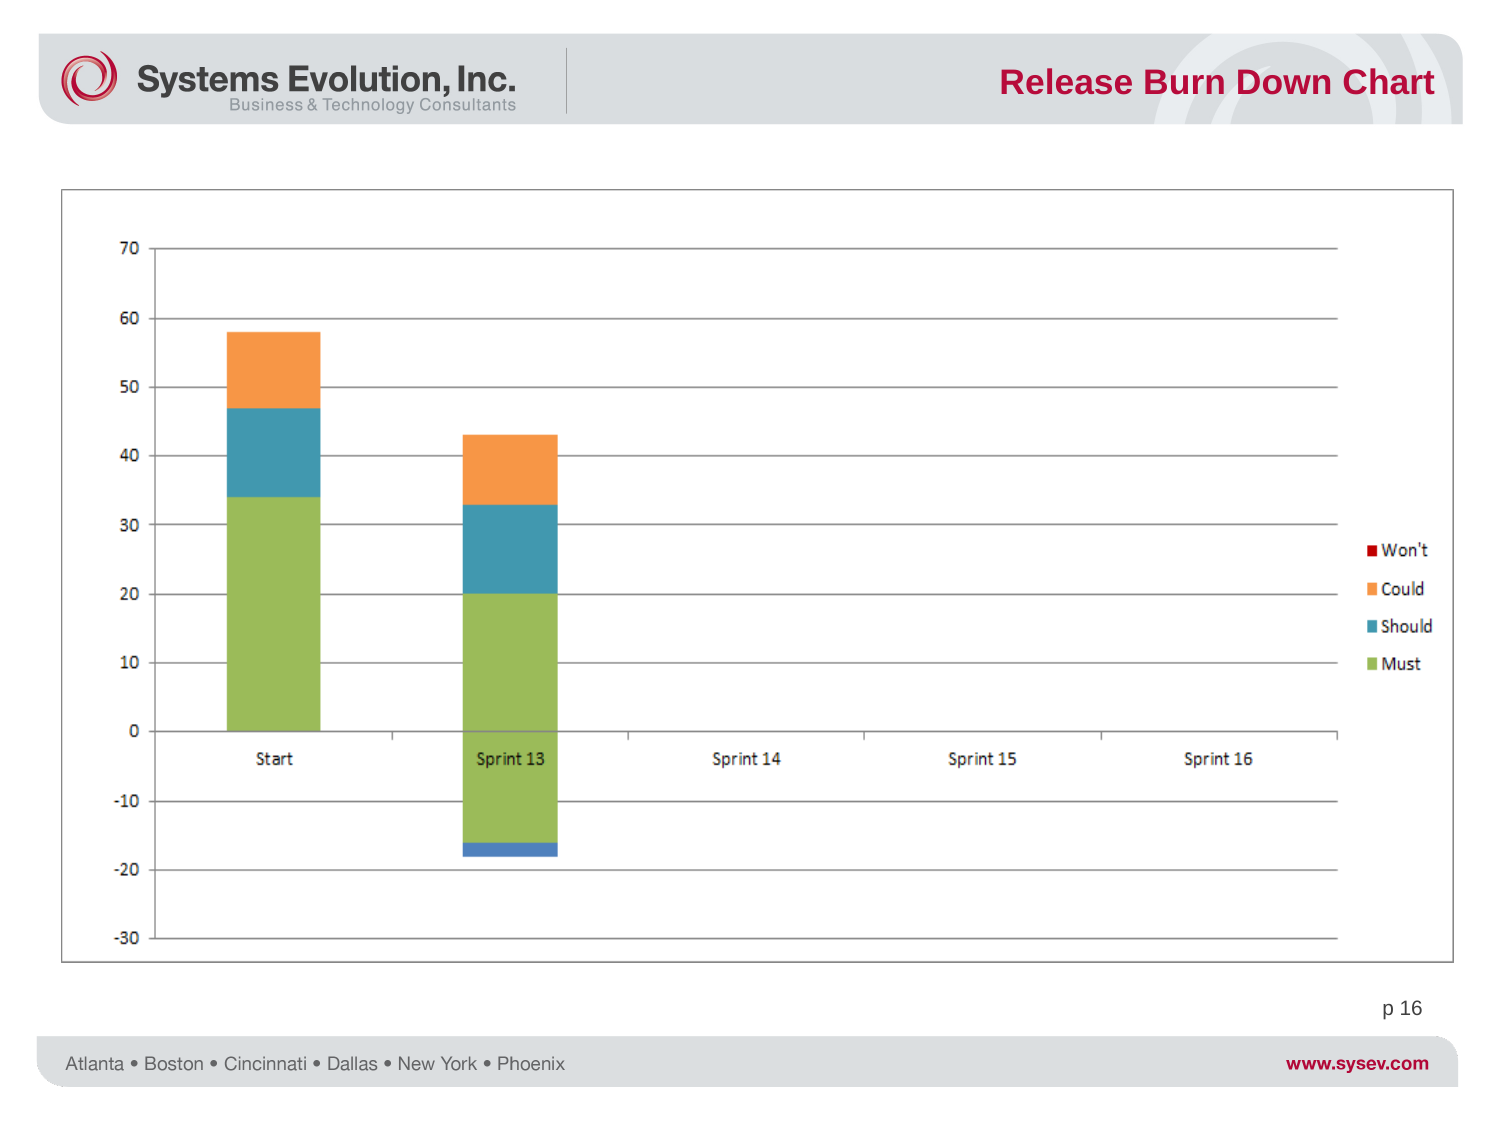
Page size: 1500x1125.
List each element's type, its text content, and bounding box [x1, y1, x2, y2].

picture [0, 0, 1500, 150]
picture [61, 188, 1454, 963]
picture [35, 1020, 1460, 1087]
text_box Release Burn Down Chart [570, 51, 1450, 109]
slide_number p 16 [1125, 987, 1438, 1038]
